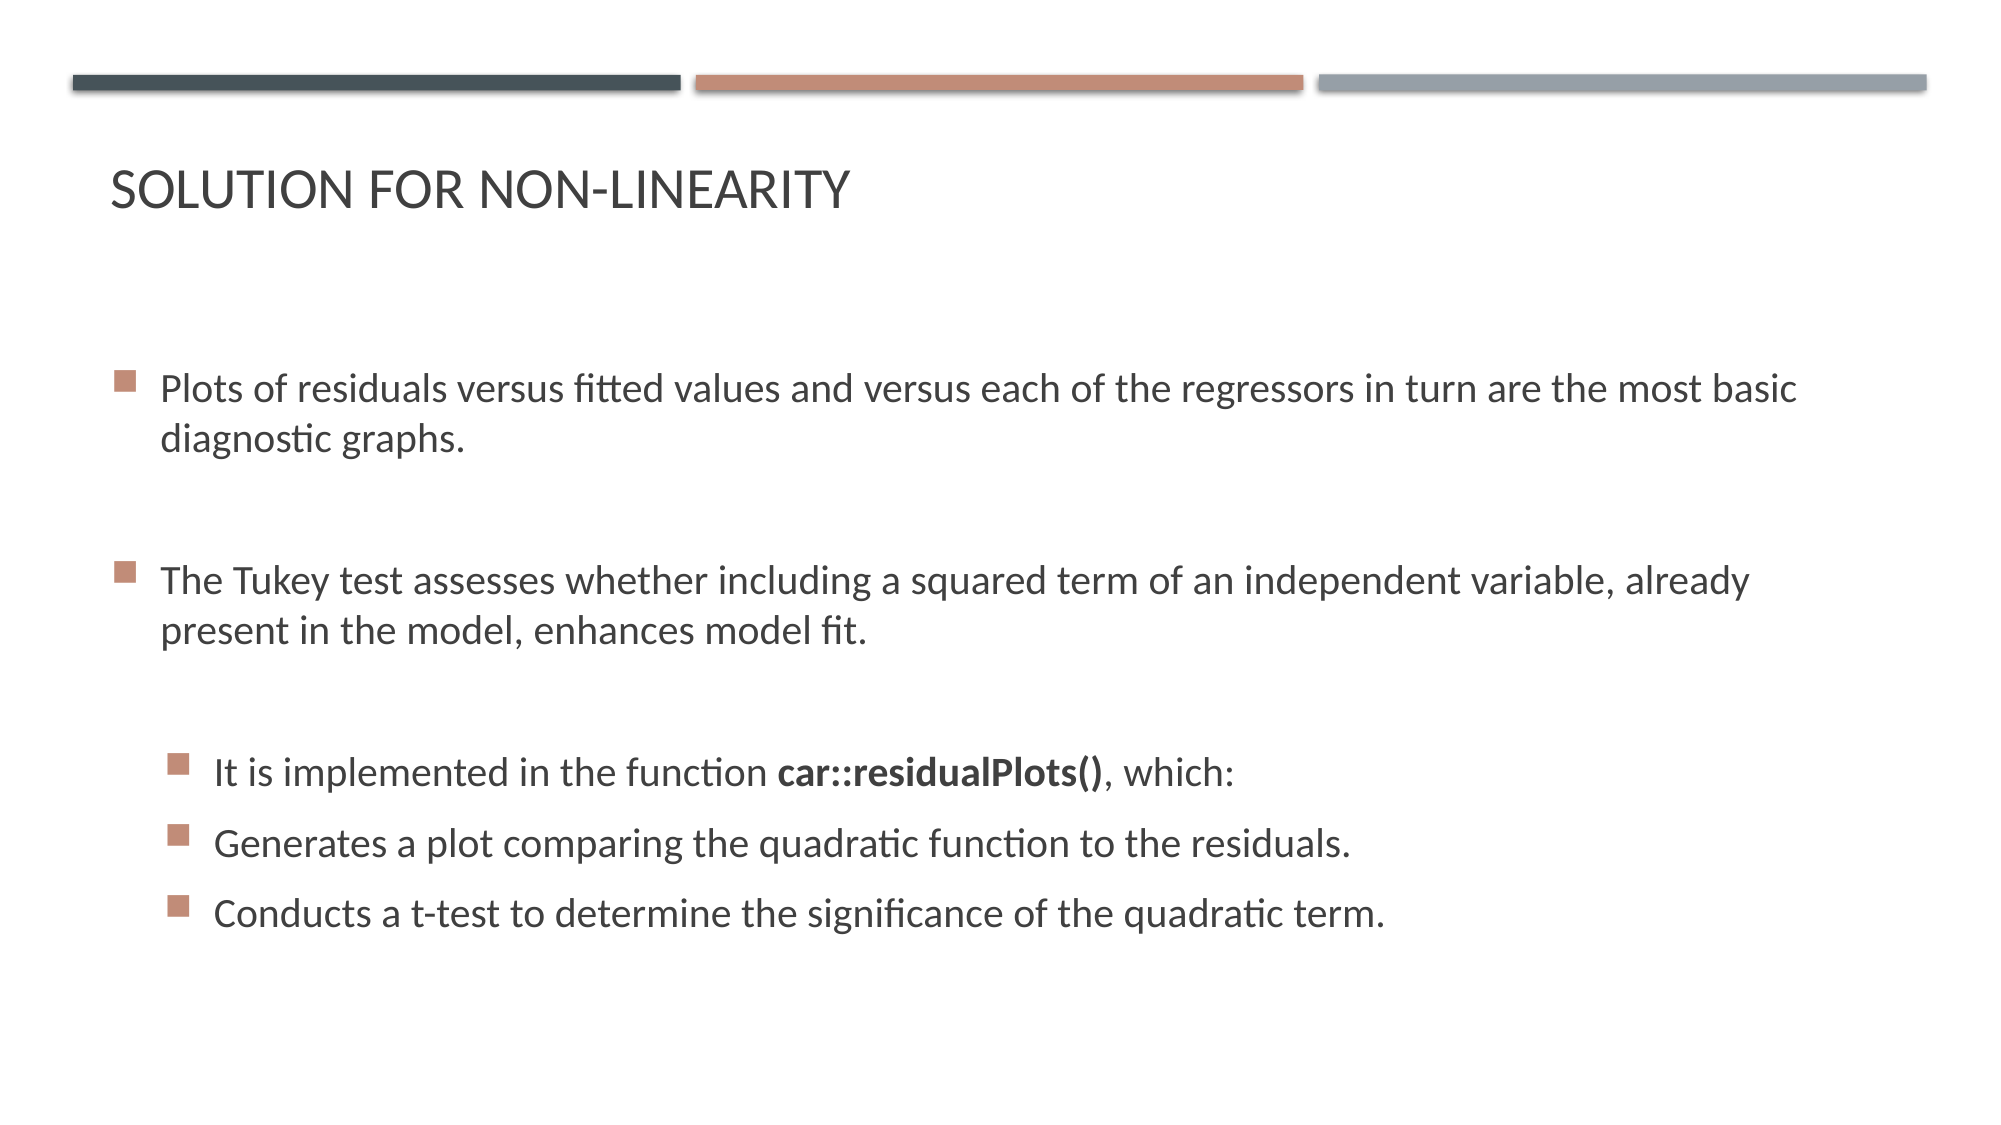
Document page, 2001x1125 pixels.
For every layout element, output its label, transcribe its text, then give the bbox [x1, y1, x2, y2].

title SOLUTION FOR NON-LINEARITY [95, 130, 1905, 228]
list Plots of residuals versus fitted values and versus each of the regressors in turn are the most basic diagnostic graphs. The Tukey test assesses whether including a squared term of an independent variable, already present in the model, enhances model fit. It is implemented in the function car::residualPlots(), which: Generates a plot comparing the quadratic function to the residuals. Conducts a t-test to determine the significance of the quadratic term. [95, 302, 1905, 995]
